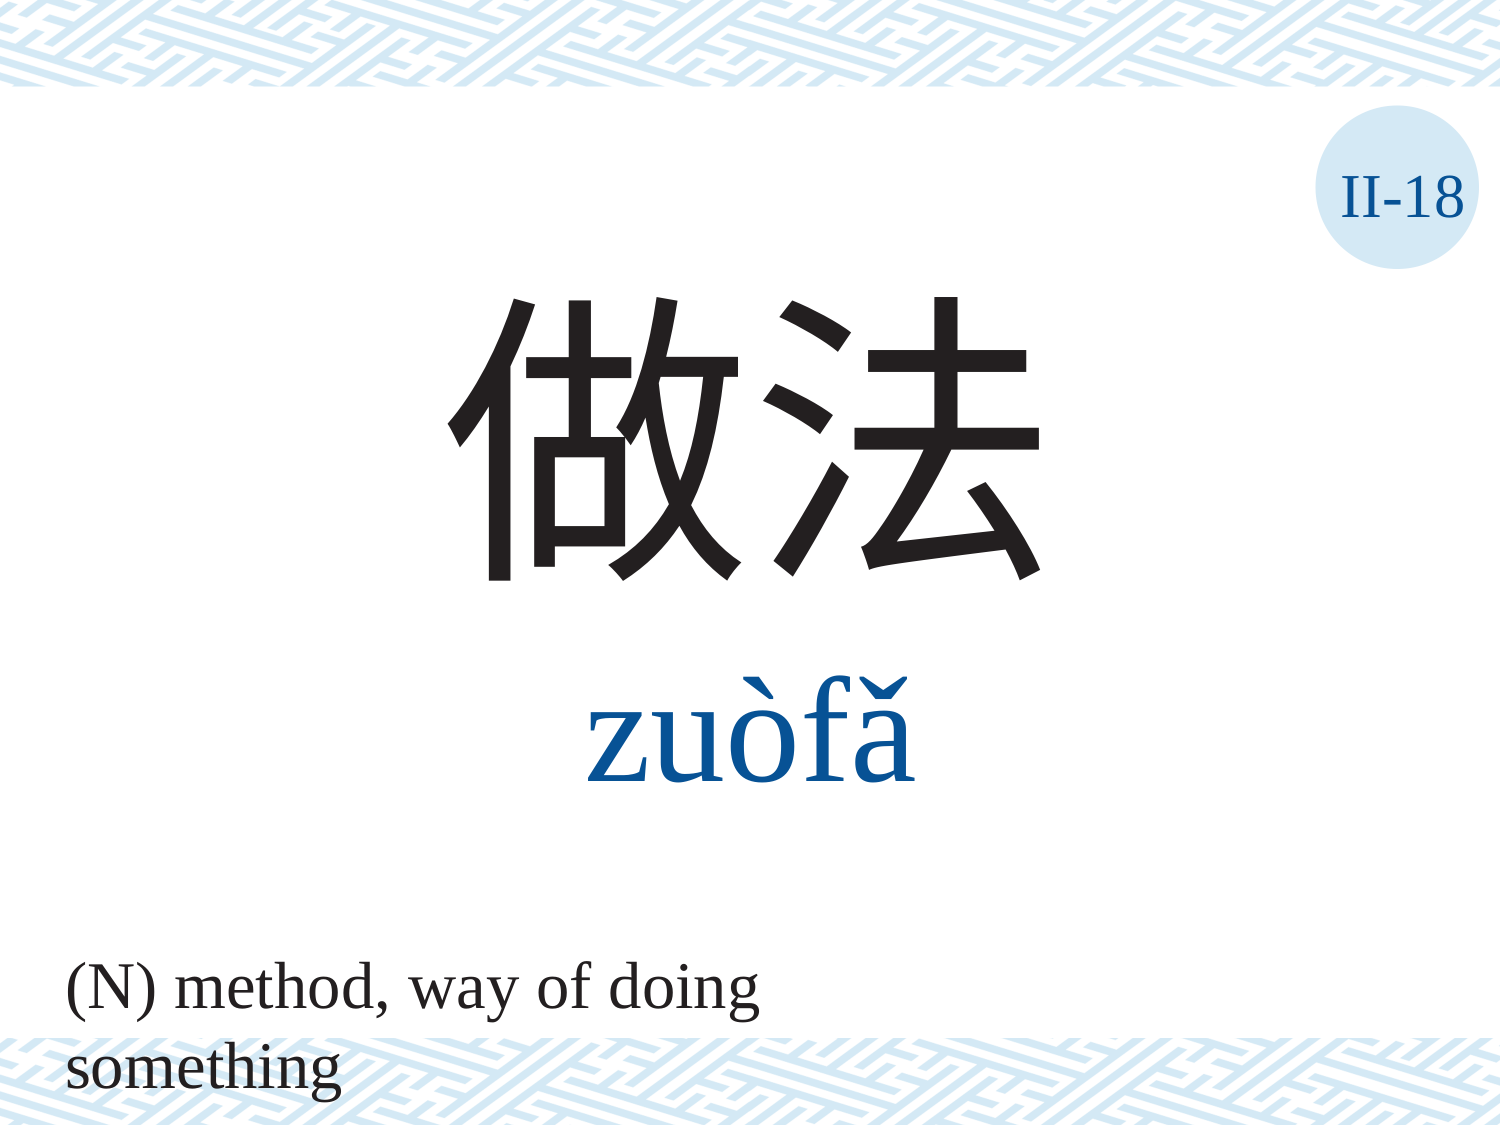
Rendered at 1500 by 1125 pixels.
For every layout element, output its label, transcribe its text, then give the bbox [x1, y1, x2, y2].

text_box II-18 做法 zuòfǎ [439, 154, 1467, 812]
text_box (N) method, way of doing something [62, 942, 1056, 1103]
picture [0, 0, 1500, 1125]
